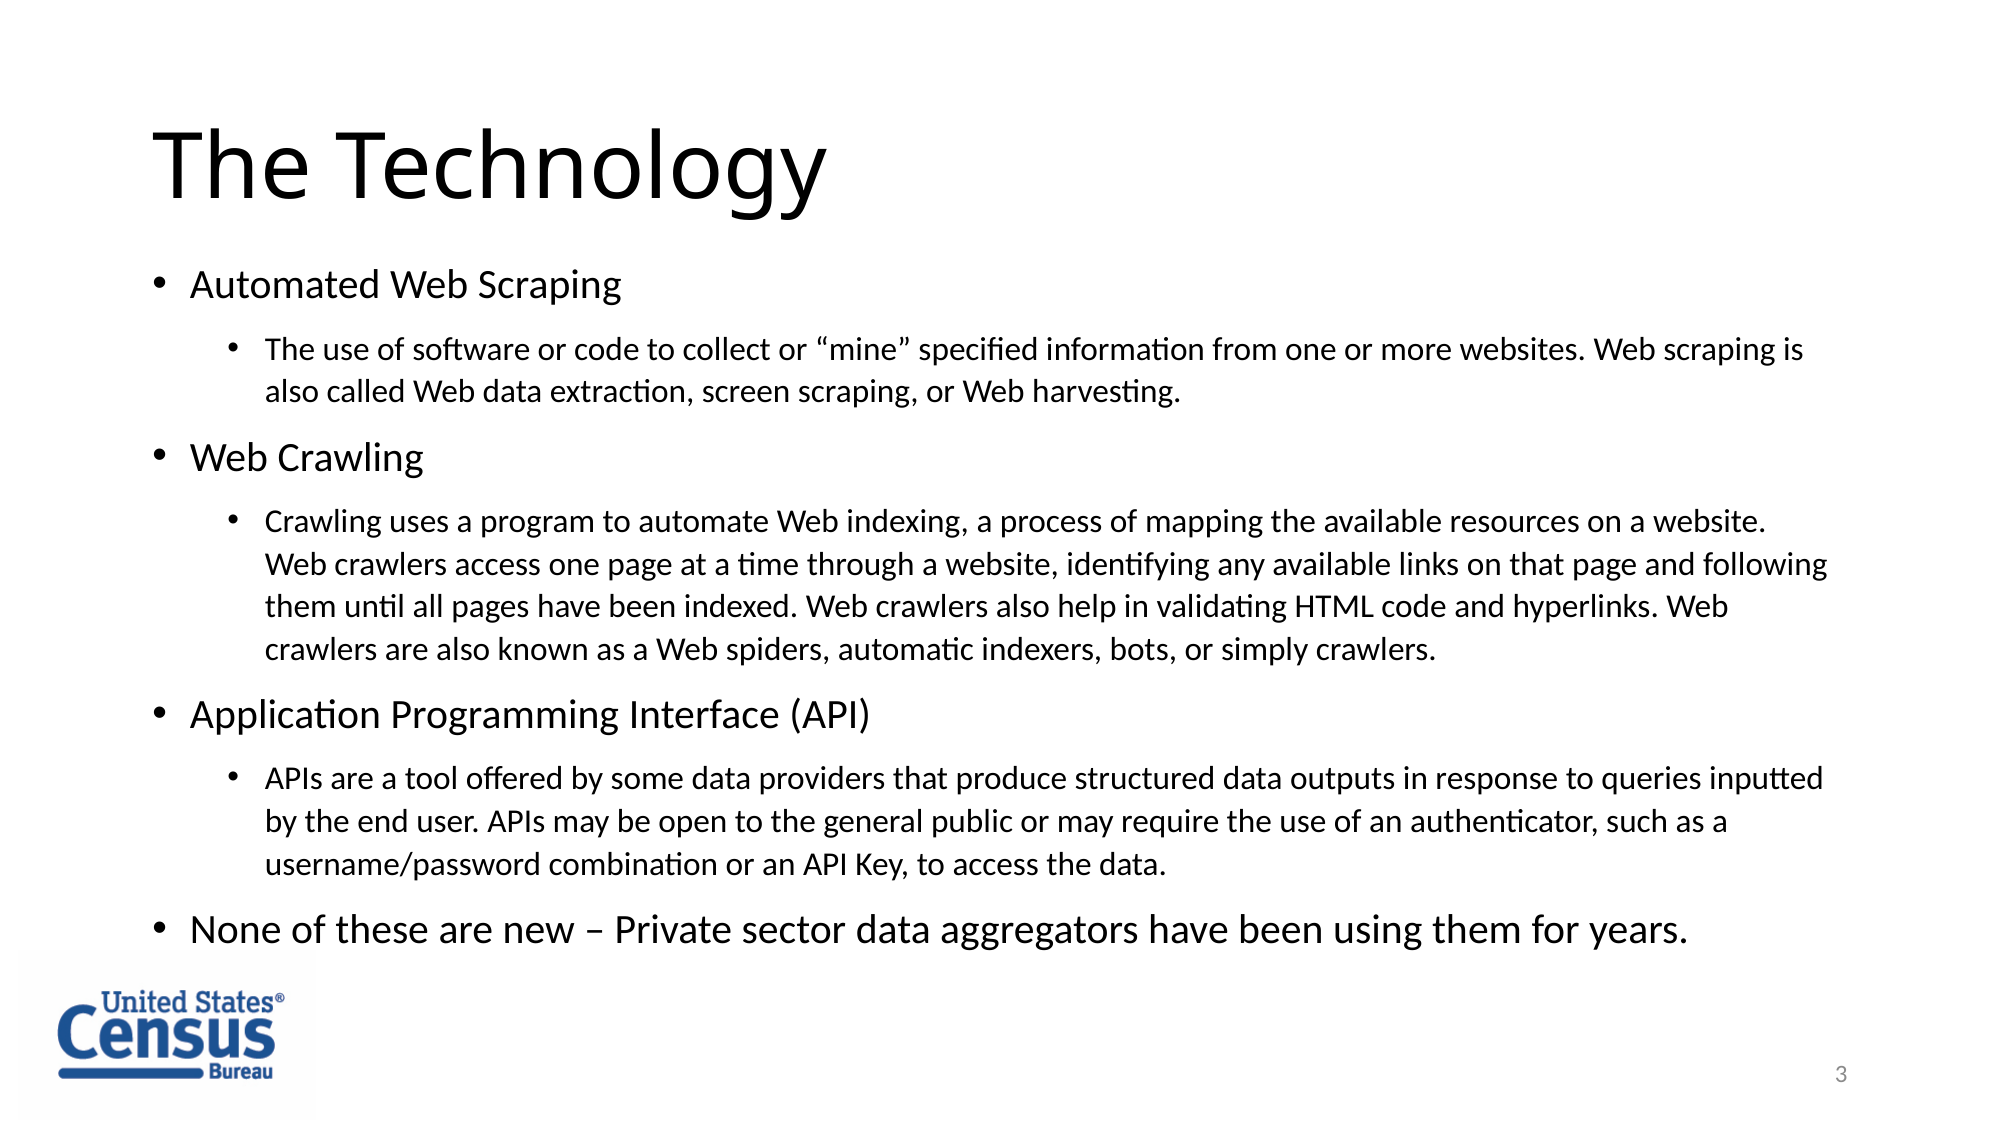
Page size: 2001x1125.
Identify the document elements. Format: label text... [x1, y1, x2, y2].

title The Technology [137, 59, 1863, 278]
picture [18, 950, 316, 1120]
slide_number 3 [1412, 1042, 1863, 1103]
list Automated Web Scraping The use of software or code to collect or “mine” specified information from one or more websites. Web scraping is also called Web data extraction, screen scraping, or Web harvesting. Web Crawling Crawling uses a program to automate Web indexing, a process of mapping the available resources on a website. Web crawlers access one page at a time through a website, identifying any available links on that page and following them until all pages have been indexed. Web crawlers also help in validating HTML code and hyperlinks. Web crawlers are also known as a Web spiders, automatic indexers, bots, or simply crawlers. Application Programming Interface (API) APIs are a tool offered by some data providers that produce structured data outputs in response to queries inputted by the end user. APIs may be open to the general public or may require the use of an authenticator, such as a username/password combination or an API Key, to access the data. None of these are new – Private sector data aggregators have been using them for years. [137, 246, 1851, 927]
